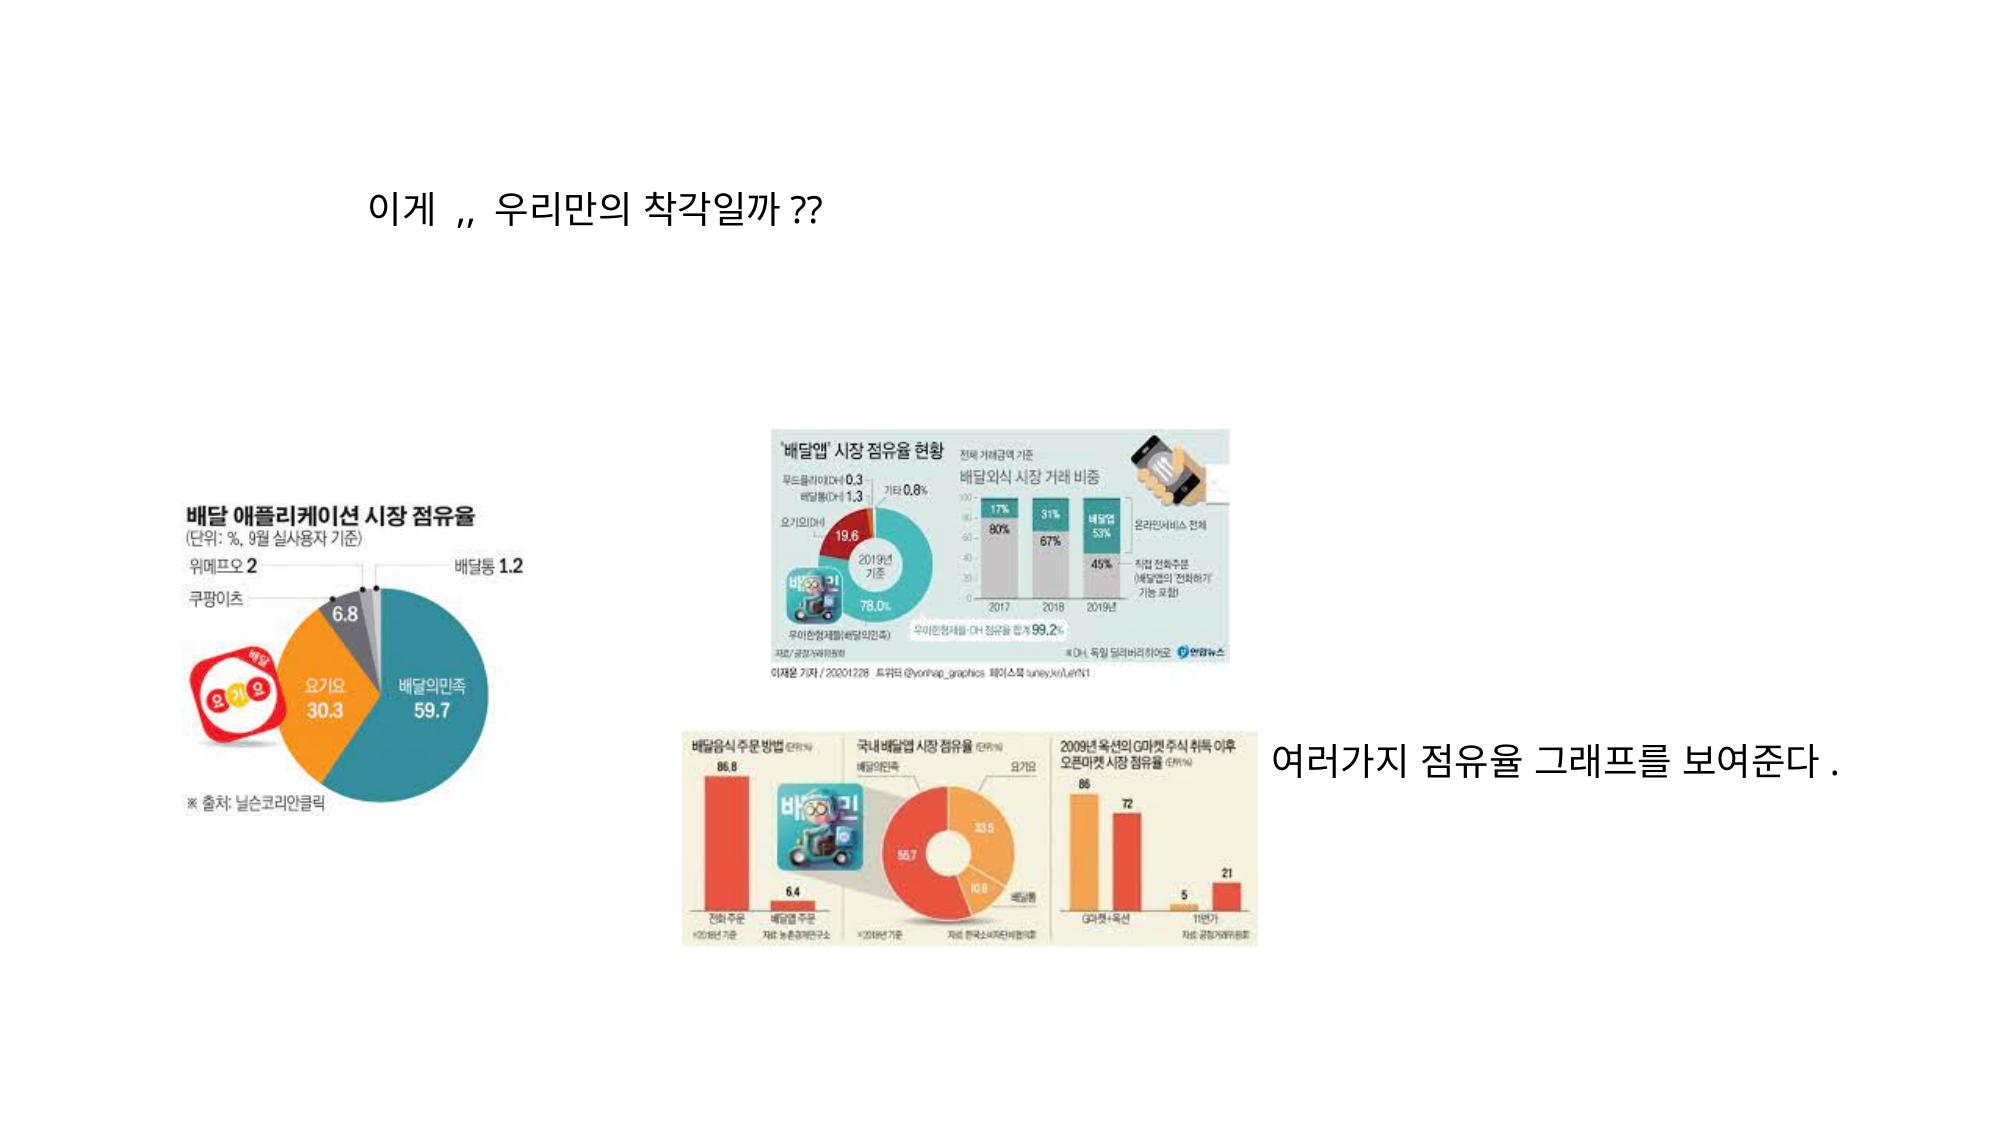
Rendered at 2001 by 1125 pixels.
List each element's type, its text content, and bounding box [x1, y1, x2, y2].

text_box 여러가지 점유율 그래프를 보여준다. [1258, 730, 1964, 791]
picture [181, 502, 524, 816]
text_box 이게 ,, 우리만의 착각일까?? [352, 178, 1059, 239]
picture [770, 428, 1230, 697]
picture [682, 730, 1258, 947]
